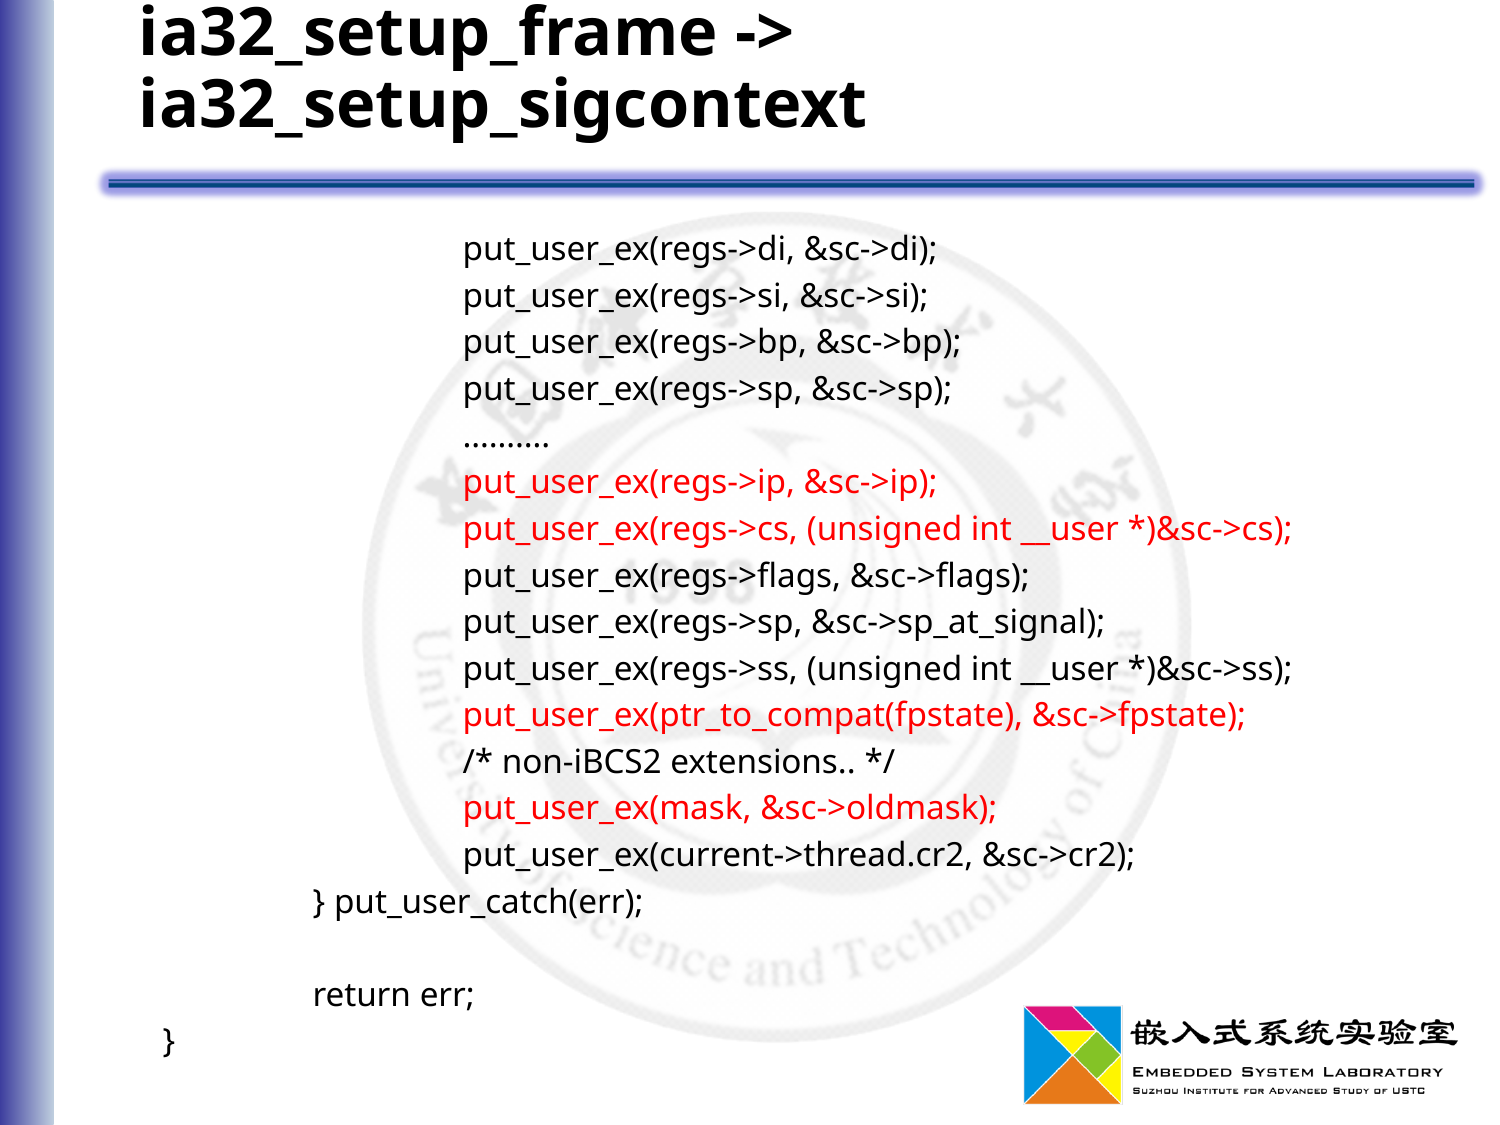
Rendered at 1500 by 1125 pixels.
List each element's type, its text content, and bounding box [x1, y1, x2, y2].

list put_user_ex(regs->di, &sc->di); put_user_ex(regs->si, &sc->si); put_user_ex(regs->bp, &sc->bp); put_user_ex(regs->sp, &sc->sp); ………. put_user_ex(regs->ip, &sc->ip); put_user_ex(regs->cs, (unsigned int __user *)&sc->cs); put_user_ex(regs->flags, &sc->flags); put_user_ex(regs->sp, &sc->sp_at_signal); put_user_ex(regs->ss, (unsigned int __user *)&sc->ss); put_user_ex(ptr_to_compat(fpstate), &sc->fpstate); /* non-iBCS2 extensions.. */ put_user_ex(mask, &sc->oldmask); put_user_ex(current->thread.cr2, &sc->cr2); } put_user_catch(err); return err; } [147, 220, 1437, 1062]
title ia32_setup_frame -> ia32_setup_sigcontext [123, 42, 1500, 150]
picture [88, 160, 1495, 220]
picture [336, 1004, 1459, 1105]
